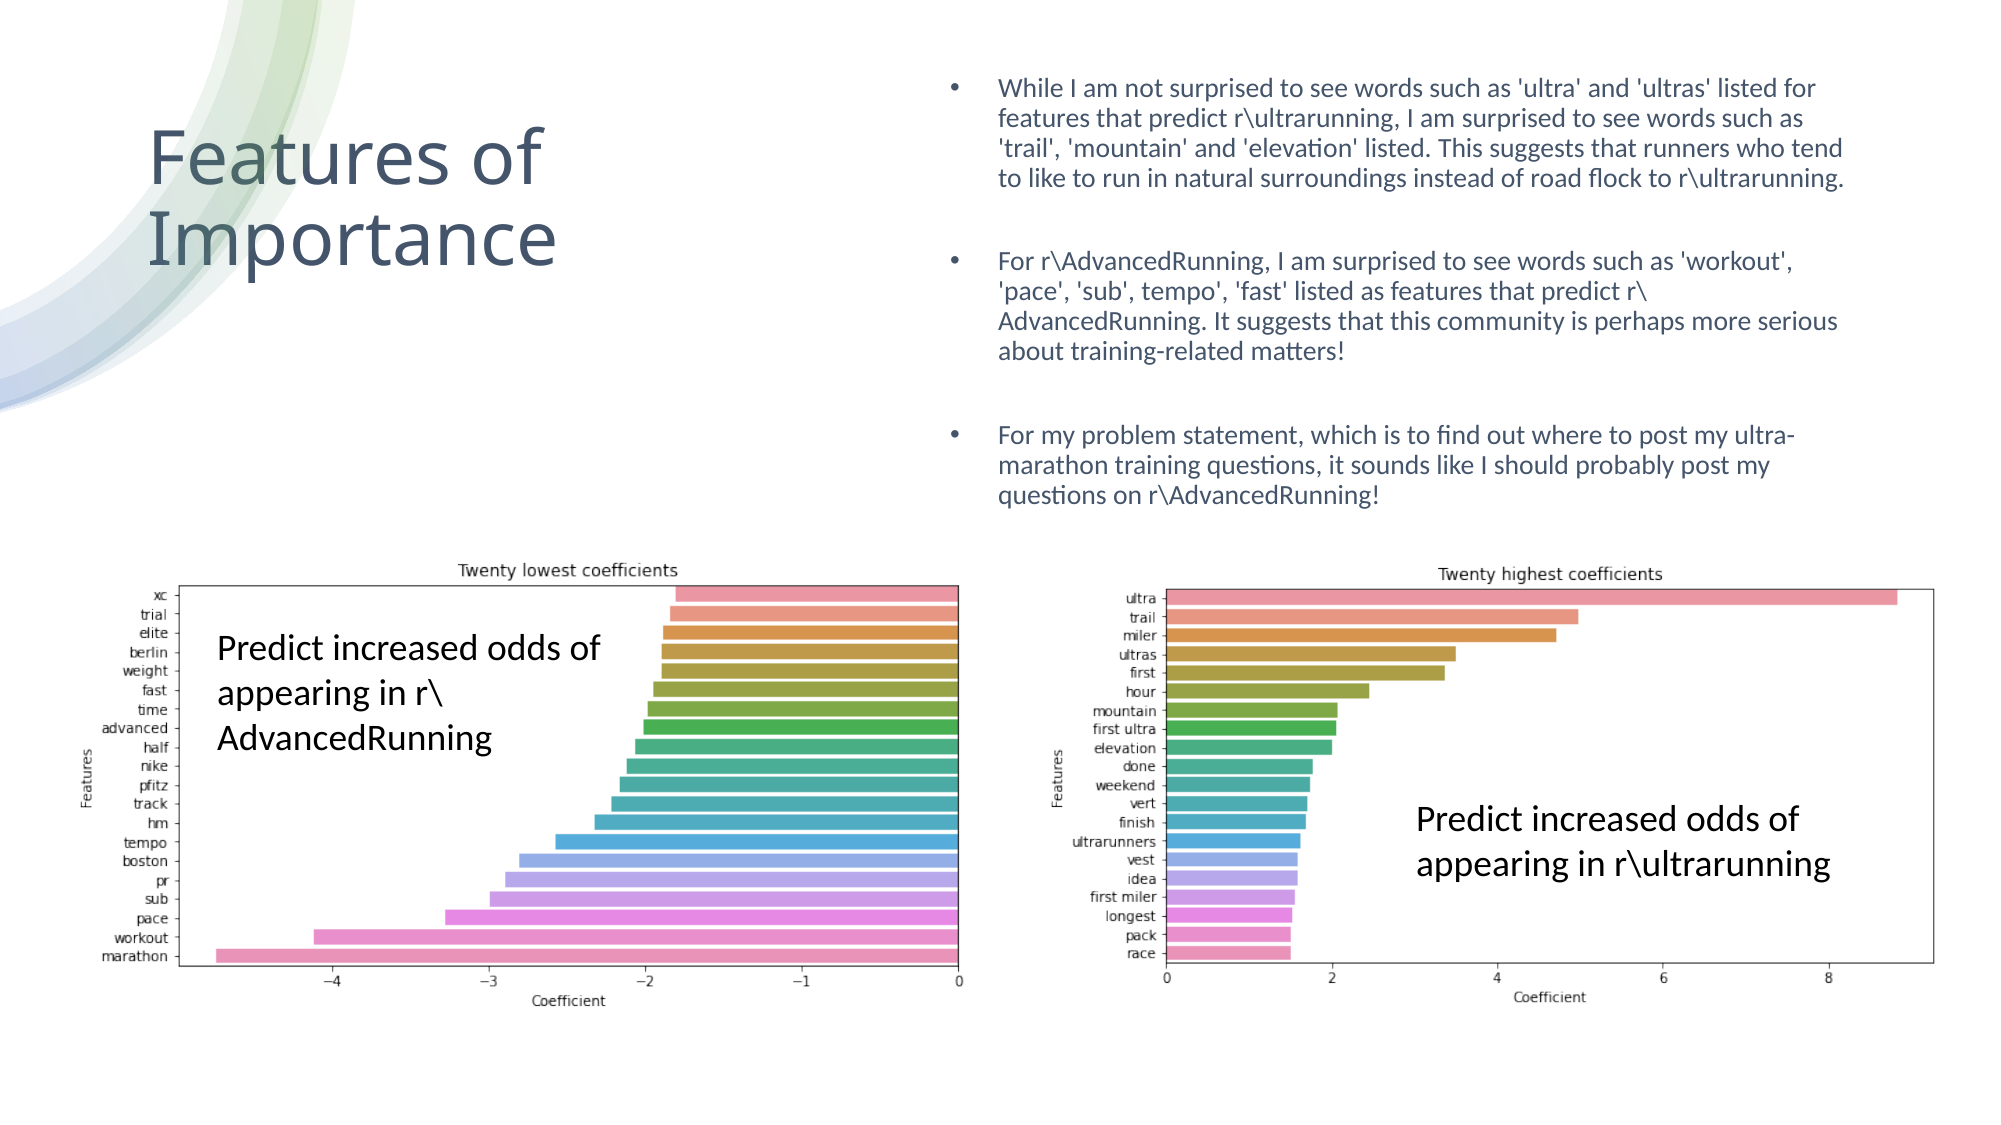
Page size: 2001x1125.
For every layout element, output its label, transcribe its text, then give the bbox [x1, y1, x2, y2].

picture [1042, 557, 1943, 1015]
text_box While I am not surprised to see words such as 'ultra' and 'ultras' listed for features that predict r\ultrarunning, I am surprised to see words such as 'trail', 'mountain' and 'elevation' listed. This suggests that runners who tend to like to run in natural surroundings instead of road flock to r\ultrarunning. For r\AdvancedRunning, I am surprised to see words such as 'workout', 'pace', 'sub', tempo', 'fast' listed as features that predict r\AdvancedRunning. It suggests that this community is perhaps more serious about training-related matters! For my problem statement, which is to find out where to post my ultra-marathon training questions, it sounds like I should probably post my questions on r\AdvancedRunning! [935, 63, 1868, 521]
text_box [0, 27, 383, 385]
text_box [0, 0, 1999, 1125]
picture [71, 553, 972, 1019]
title Features of Importance [383, 55, 955, 347]
